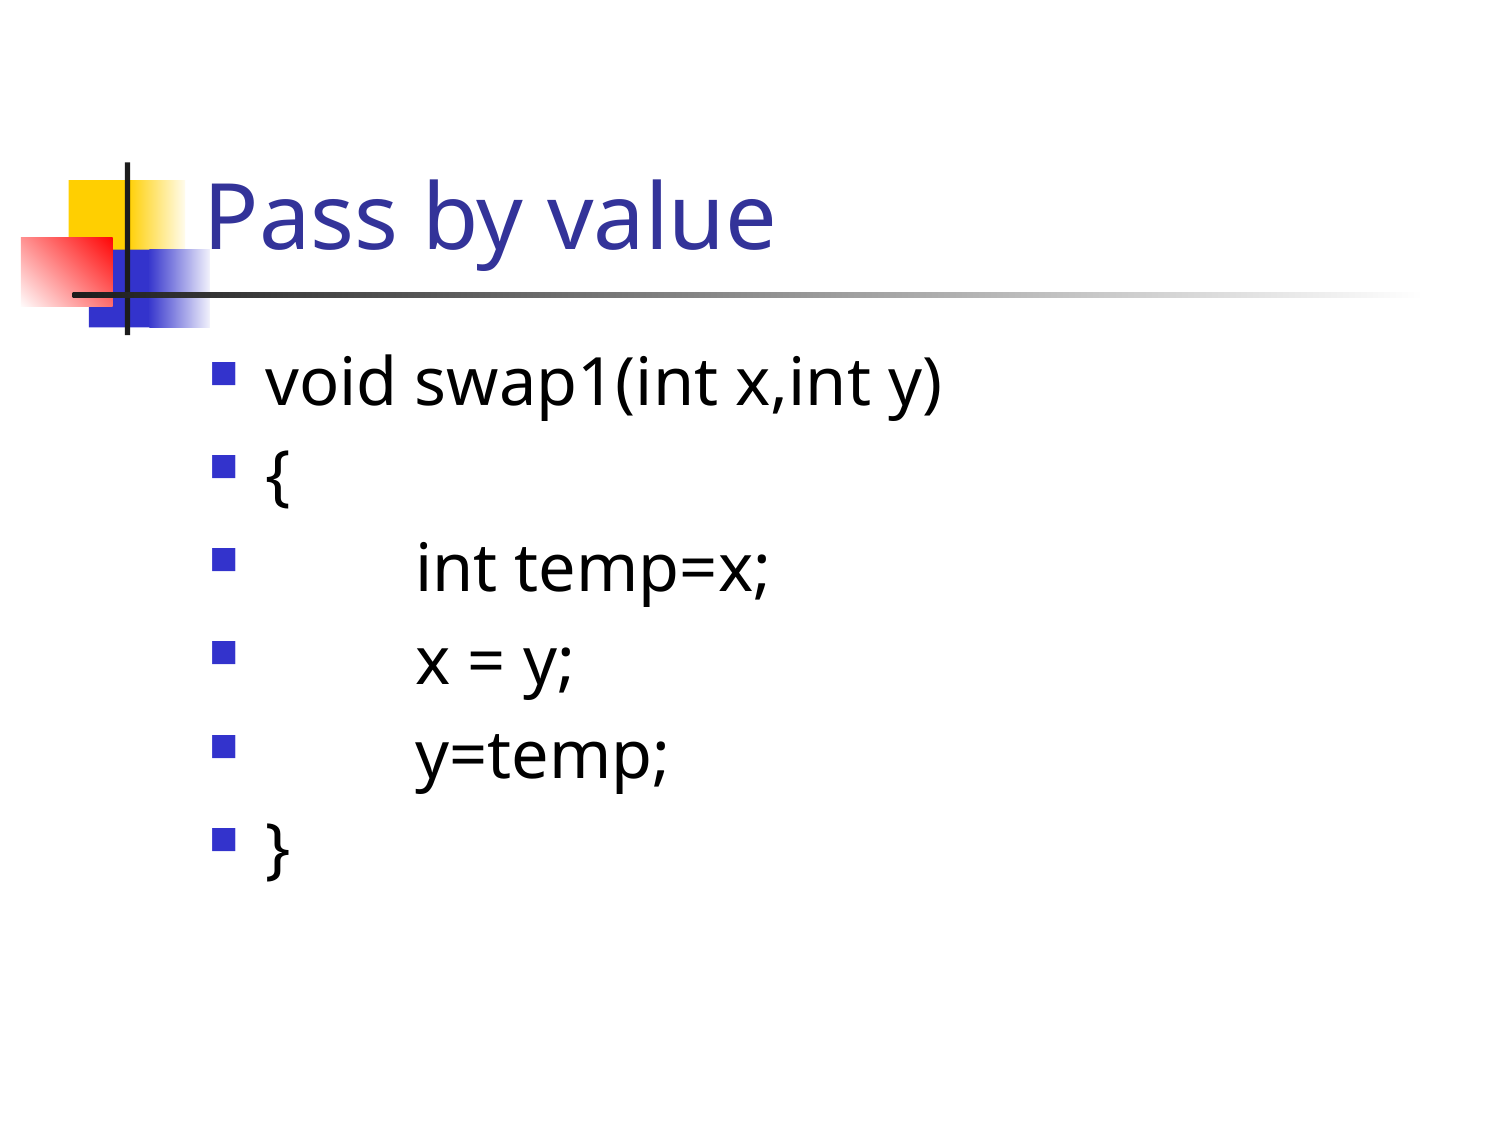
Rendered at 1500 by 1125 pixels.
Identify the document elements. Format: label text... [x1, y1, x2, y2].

title Pass by value [188, 34, 1468, 276]
list void swap1(int x,int y) { int temp=x; x = y; y=temp; } [193, 330, 1470, 1007]
